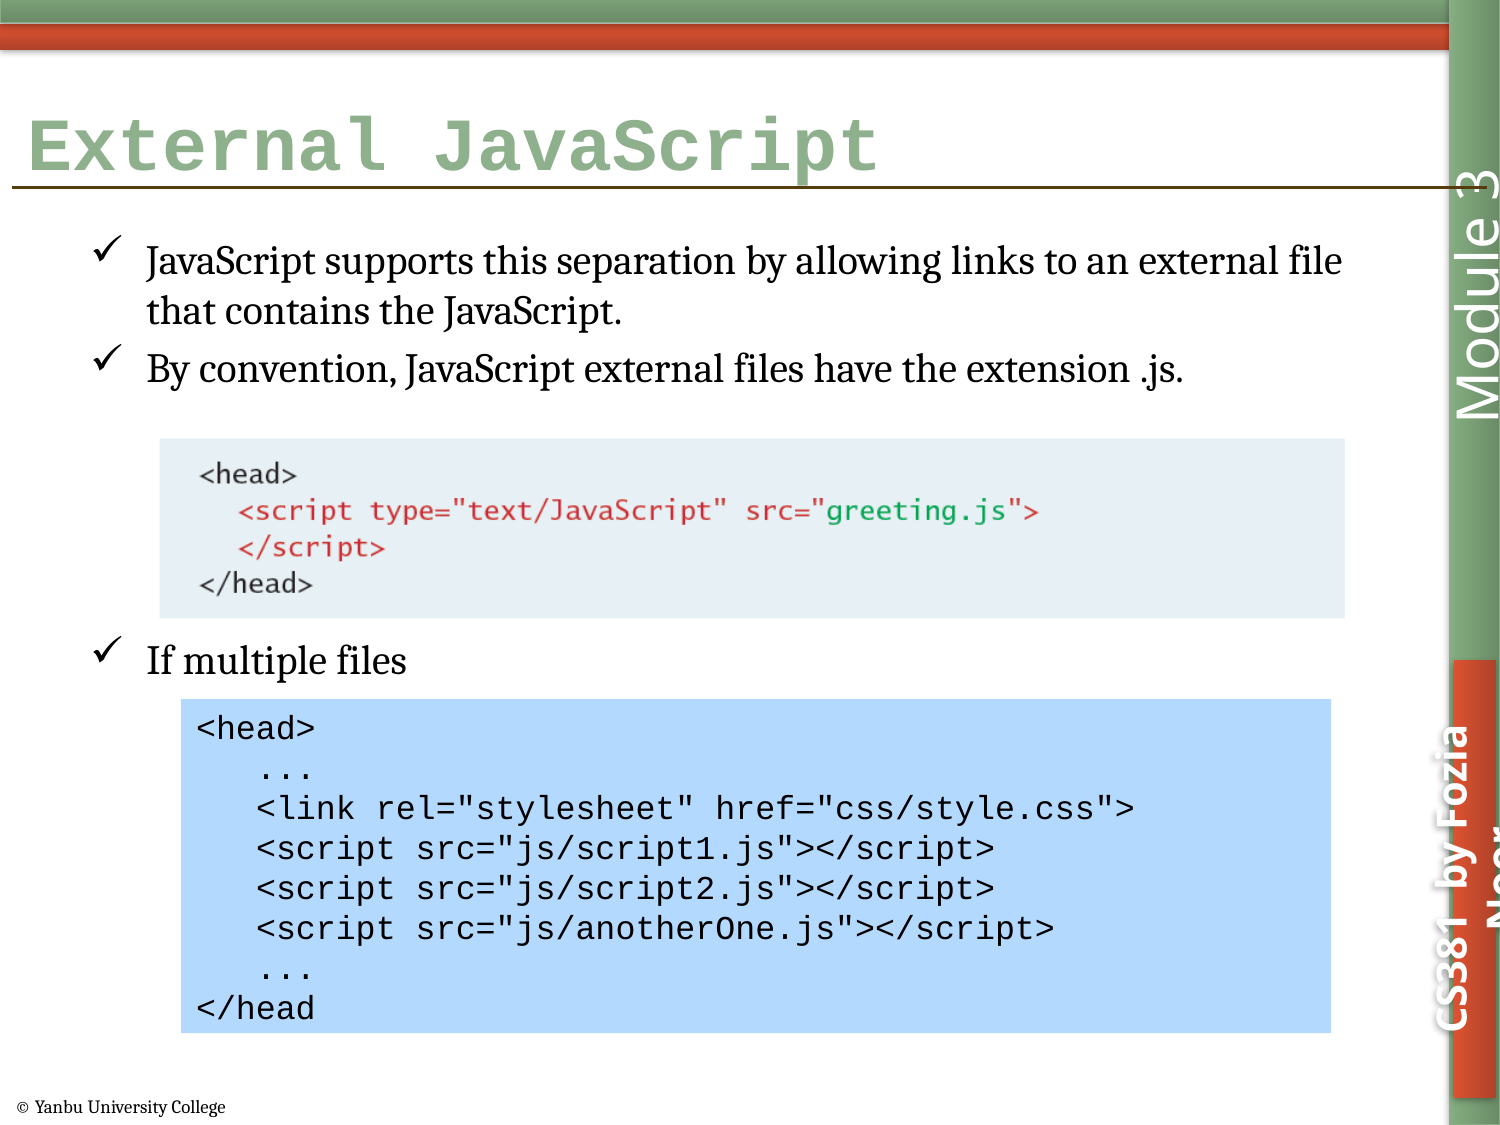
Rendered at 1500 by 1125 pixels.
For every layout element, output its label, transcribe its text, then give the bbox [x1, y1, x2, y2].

title External JavaScript [12, 75, 1450, 205]
picture [149, 424, 1363, 700]
list JavaScript supports this separation by allowing links to an external file that contains the JavaScript. By convention, JavaScript external files have the extension .js. If multiple files [75, 224, 1363, 1000]
text_box <head> ... <link rel="stylesheet" href="css/style.css"> <script src="js/script1.js"></script> <script src="js/script2.js"></script> <script src="js/anotherOne.js"></script> ... </head [181, 709, 1332, 1034]
